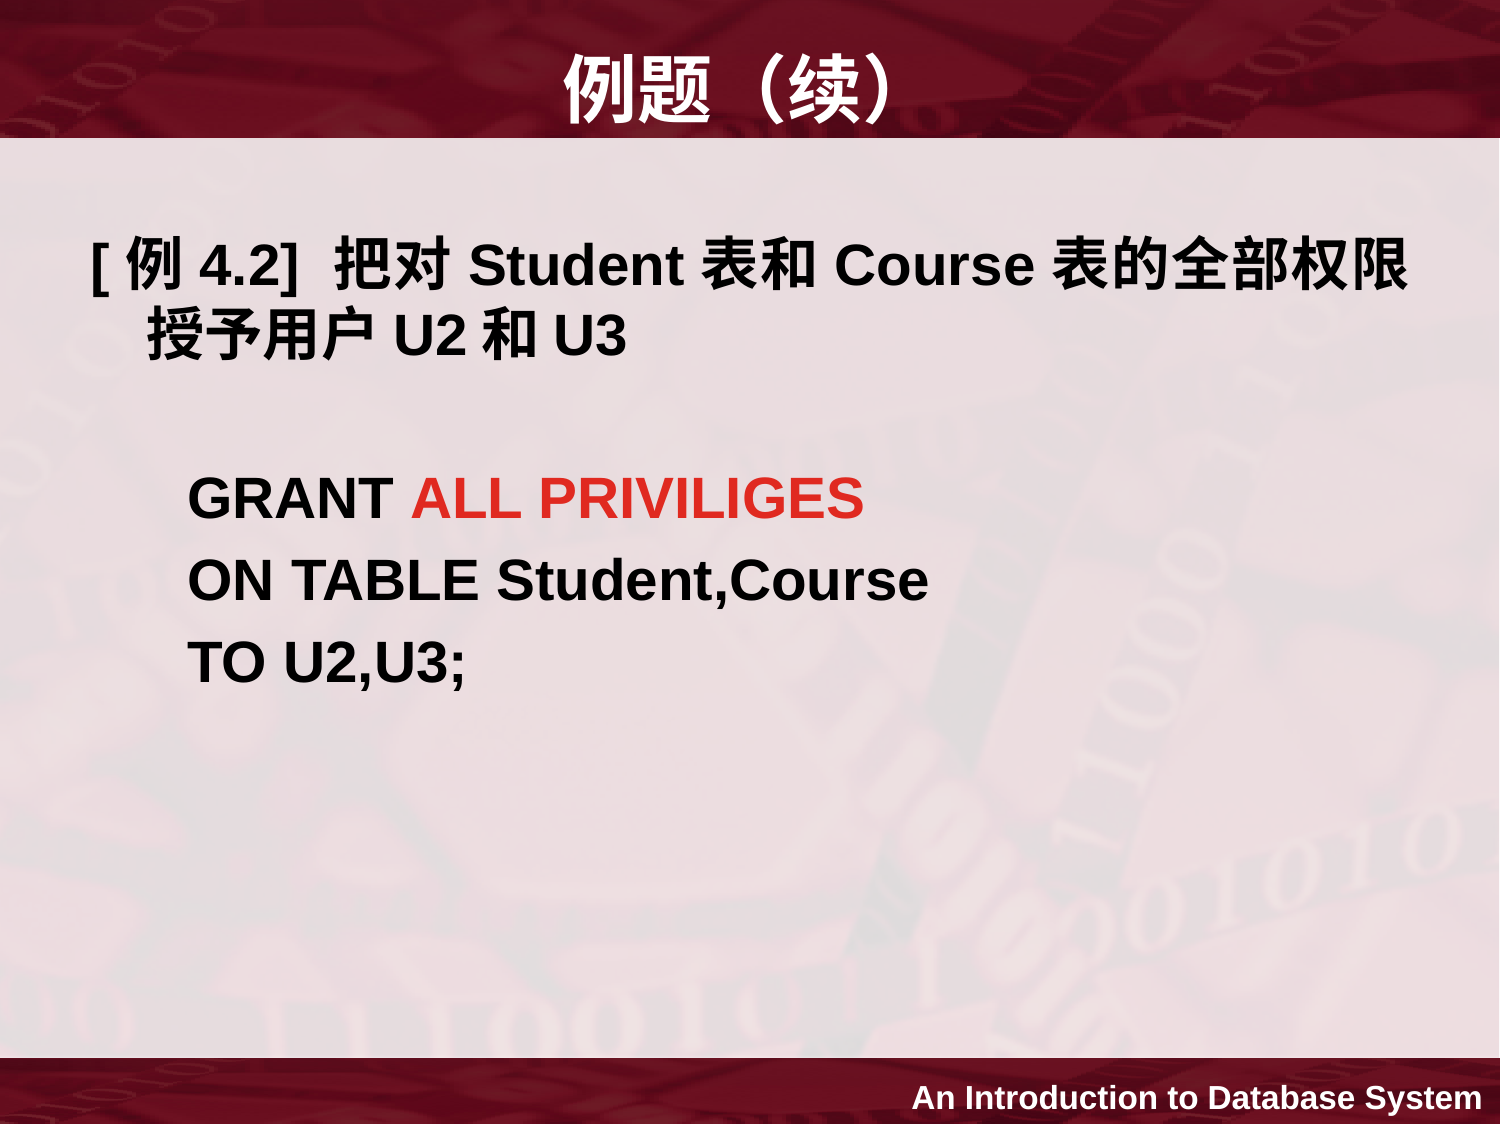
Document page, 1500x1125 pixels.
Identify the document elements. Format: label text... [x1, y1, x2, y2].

text_box [856, 1046, 1447, 1100]
title 例题（续） [74, 0, 1426, 181]
picture [0, 0, 1500, 1124]
list [例4.2] 把对Student表和Course表的全部权限授予用户U2和U3 GRANT ALL PRIVILIGES ON TABLE Student,Course TO U2,U3; [74, 219, 1426, 1017]
